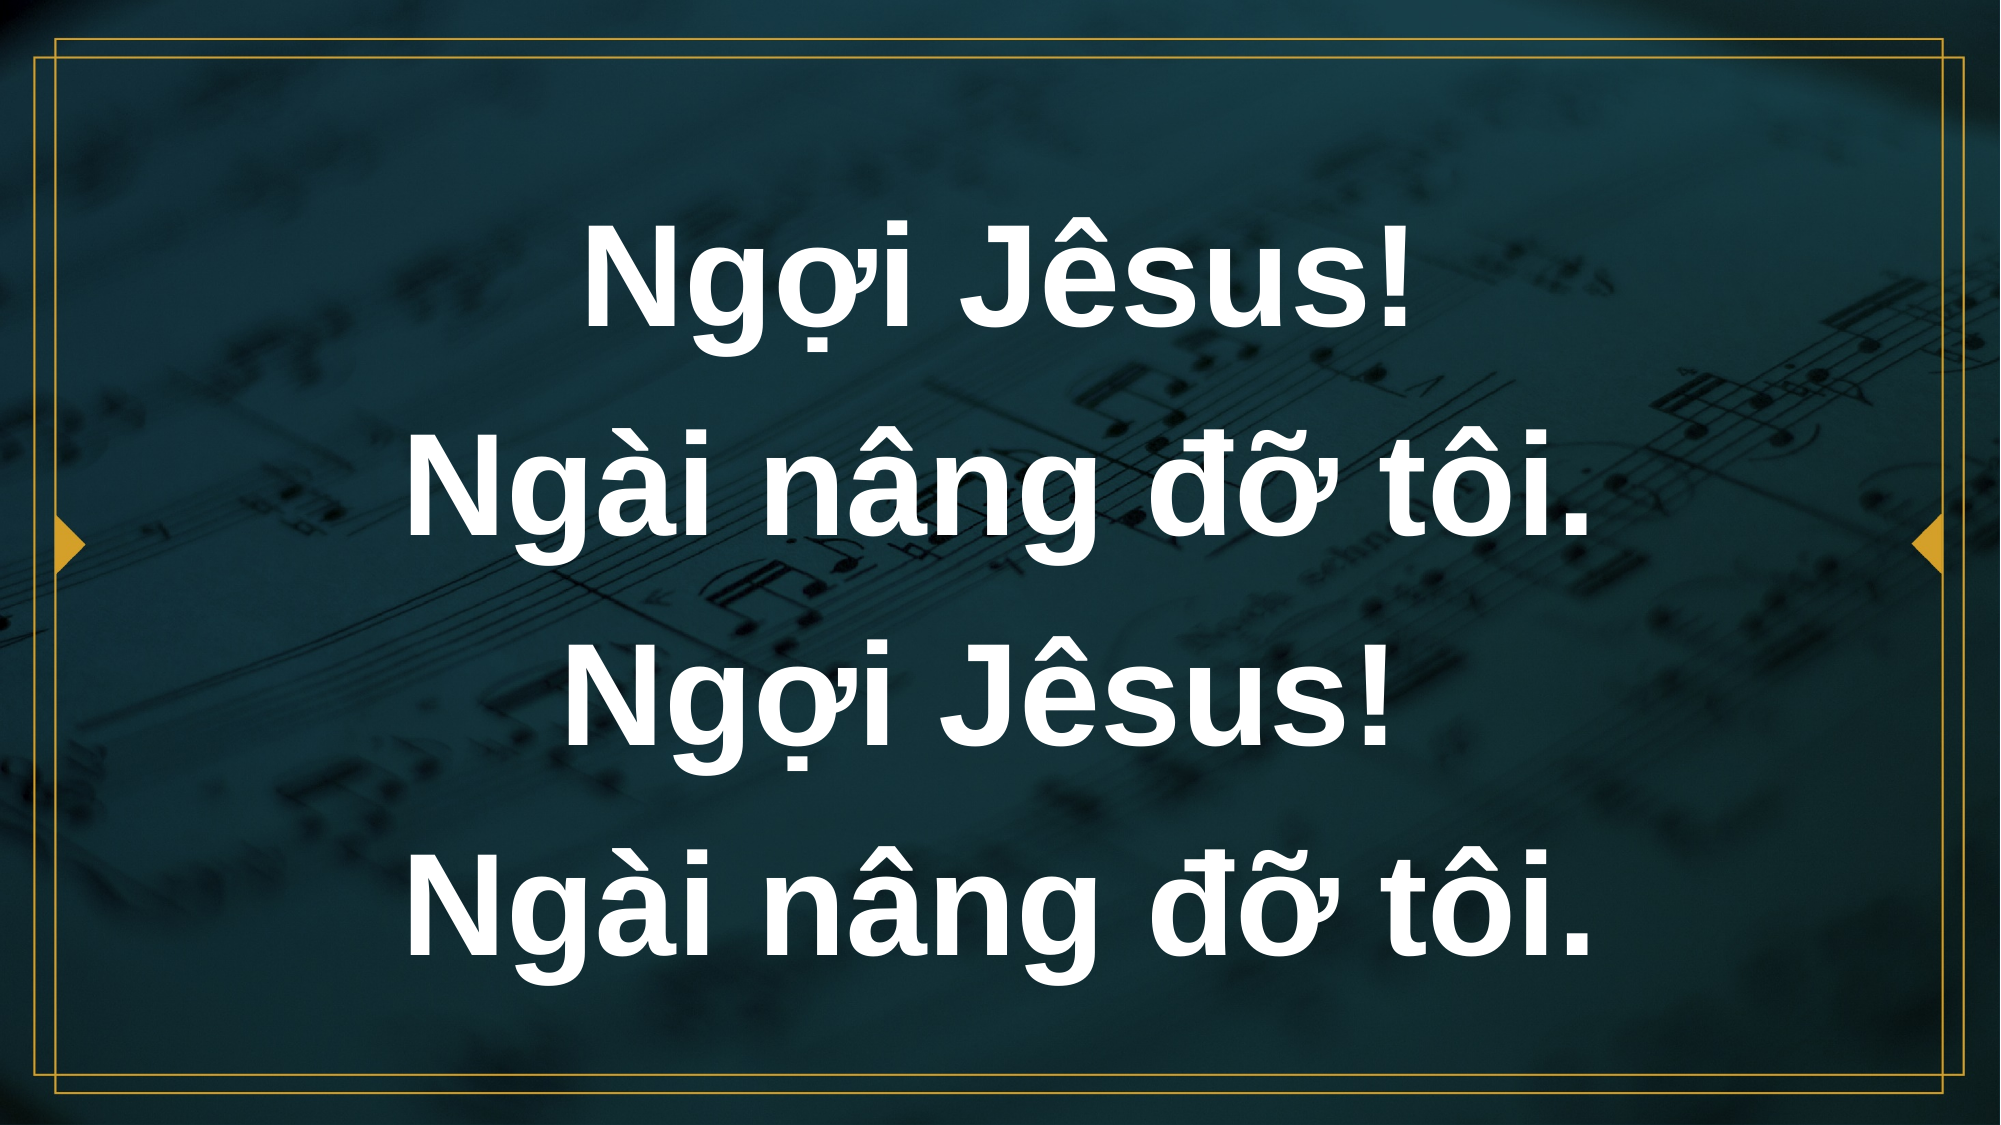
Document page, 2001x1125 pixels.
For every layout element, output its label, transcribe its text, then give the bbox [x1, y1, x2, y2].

picture [0, 0, 2000, 1125]
title Ngợi Jêsus! Ngài nâng đỡ tôi. Ngợi Jêsus! Ngài nâng đỡ tôi. [55, 53, 1945, 1077]
